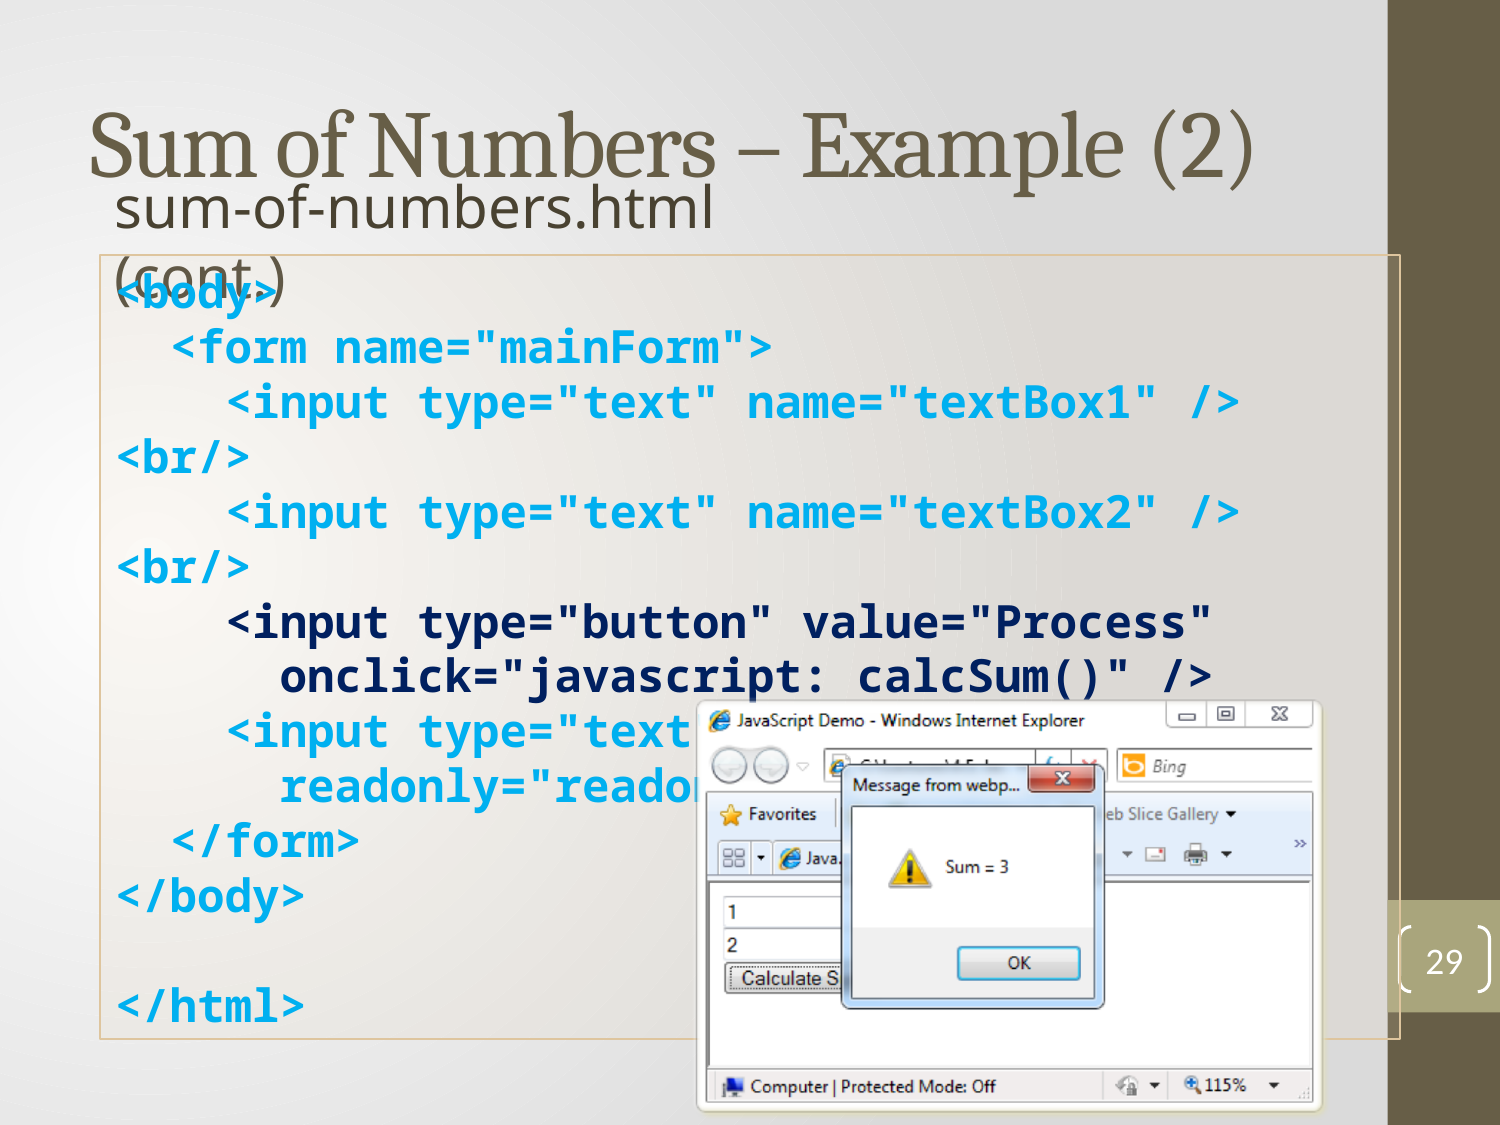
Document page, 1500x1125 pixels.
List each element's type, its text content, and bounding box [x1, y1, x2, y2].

picture [690, 696, 1326, 1117]
title Sum of Numbers – Example (2) [75, 45, 1325, 233]
text_box <body> <form name="mainForm"> <input type="text" name="textBox1" /> <br/> <input type="text" name="textBox2" /> <br/> <input type="button" value="Process" onclick="javascript: calcSum()" /> <input type="text" name="textBoxSum" readonly="readonly"/> </form> </body> </html> [99, 254, 1401, 1040]
slide_number 29 [1401, 925, 1492, 994]
list sum-of-numbers.html (cont.) [99, 162, 875, 250]
